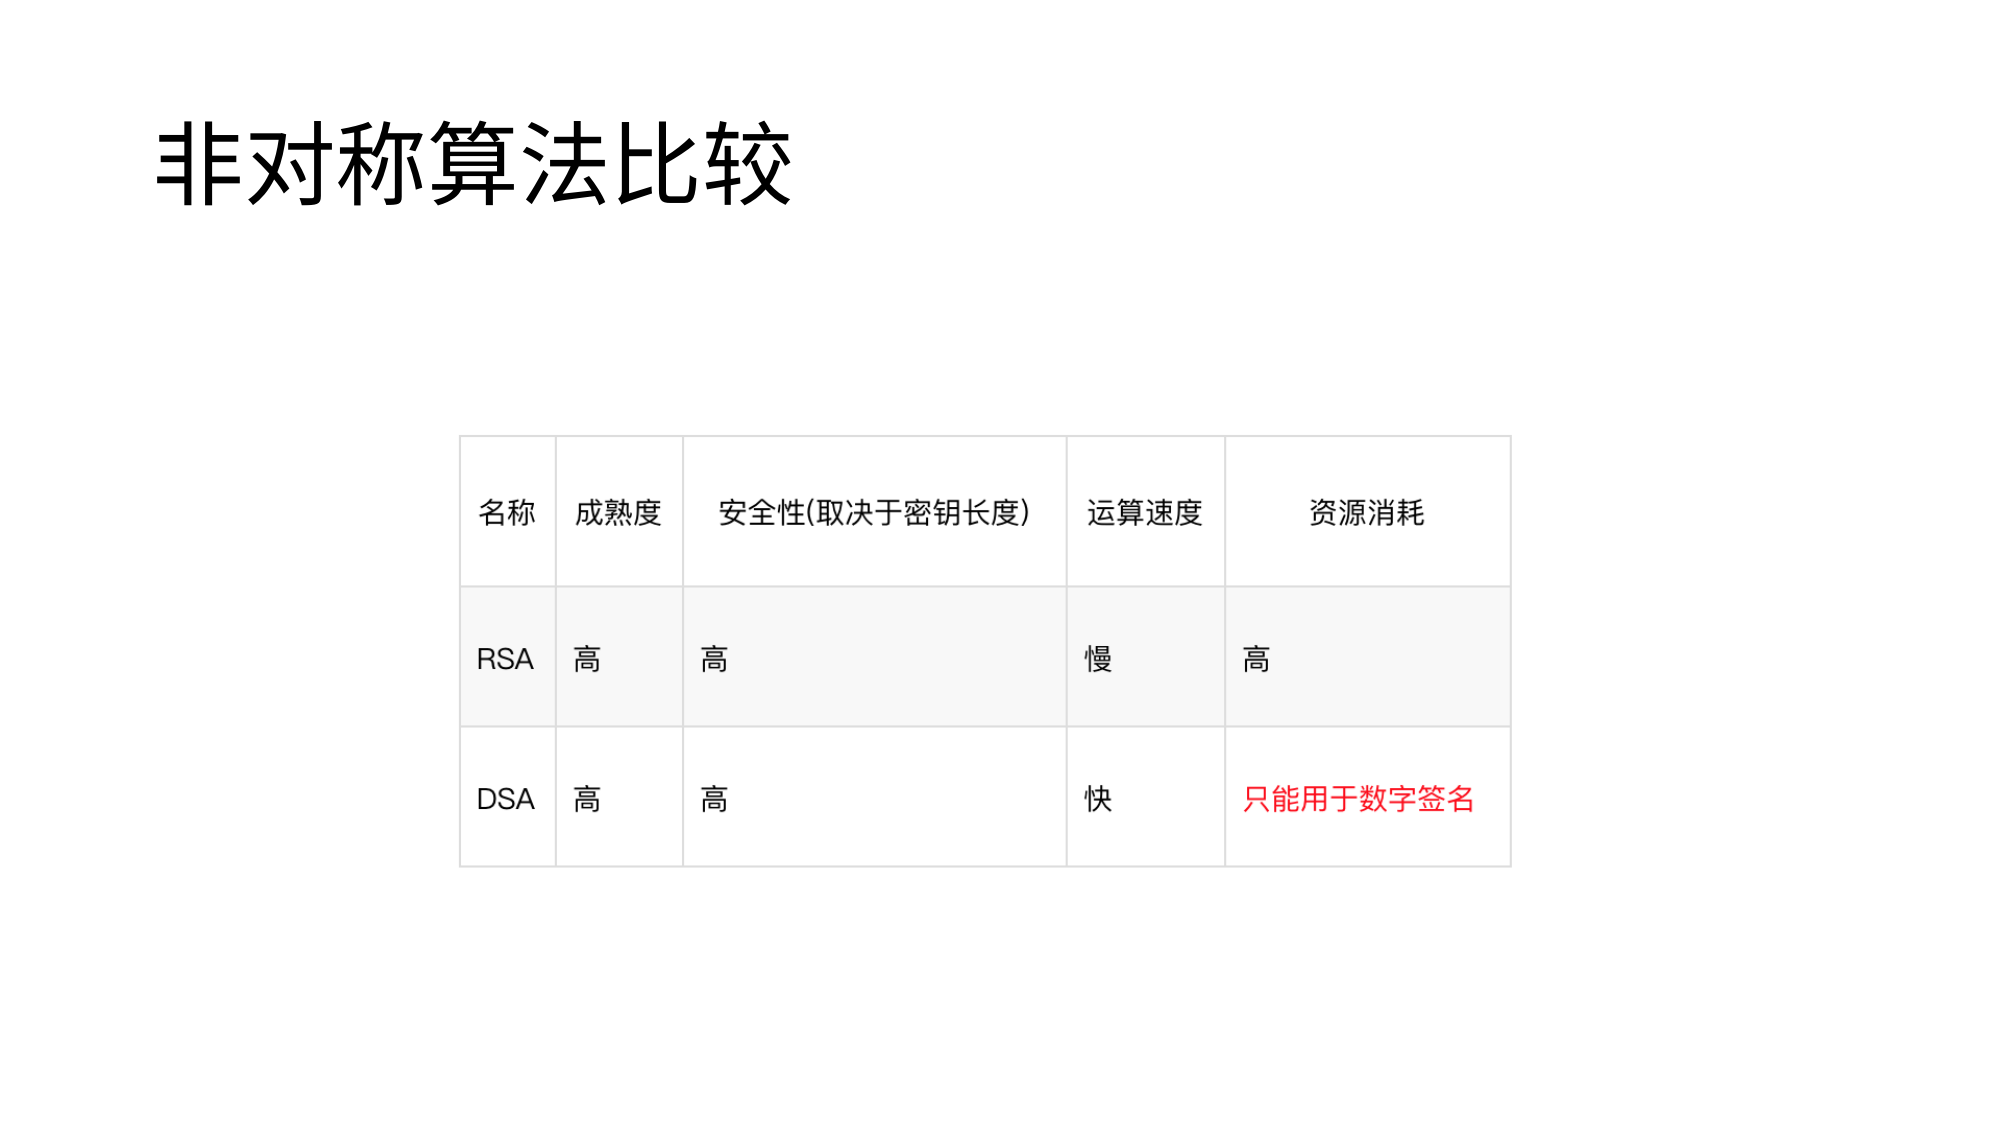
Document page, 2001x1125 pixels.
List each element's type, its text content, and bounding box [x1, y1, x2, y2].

title 非对称算法比较 [137, 59, 1863, 278]
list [436, 412, 1564, 901]
